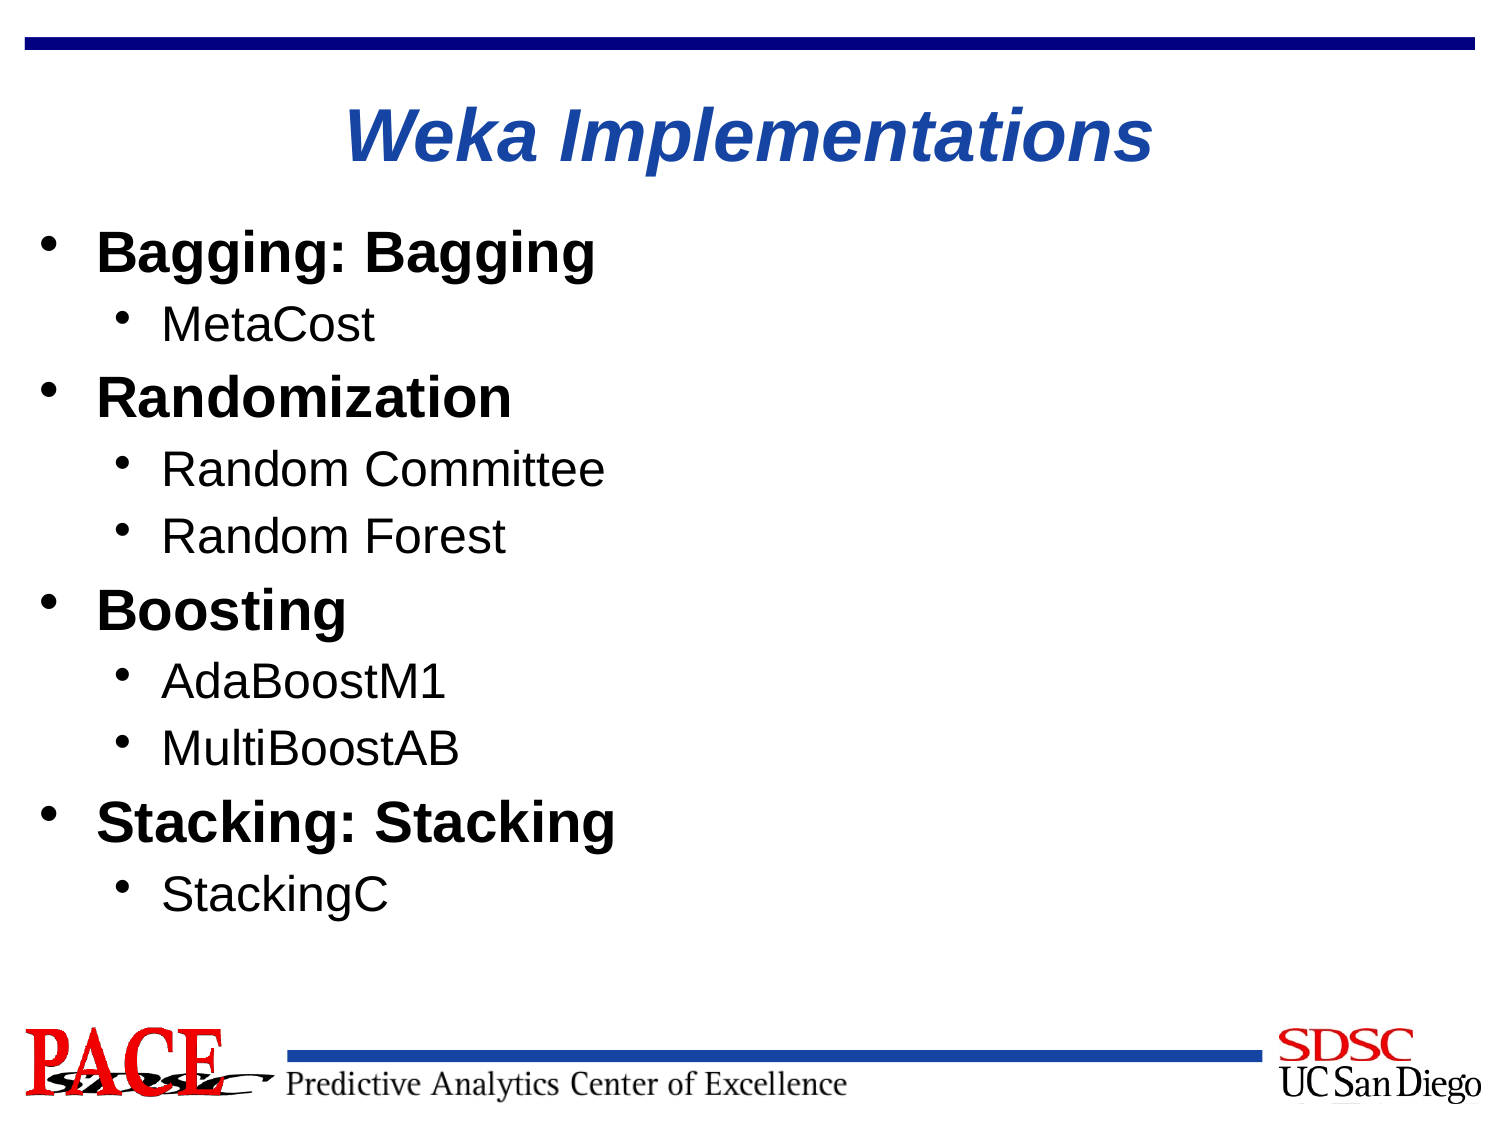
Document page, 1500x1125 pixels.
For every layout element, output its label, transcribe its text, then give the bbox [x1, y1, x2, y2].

title Weka Implementations [24, 50, 1475, 212]
list Bagging: Bagging MetaCost Randomization Random Committee Random Forest Boosting AdaBoostM1 MultiBoostAB Stacking: Stacking StackingC [24, 212, 1475, 925]
picture [1279, 1028, 1413, 1061]
picture [25, 1025, 276, 1101]
picture [286, 1064, 858, 1103]
picture [1279, 1066, 1481, 1104]
